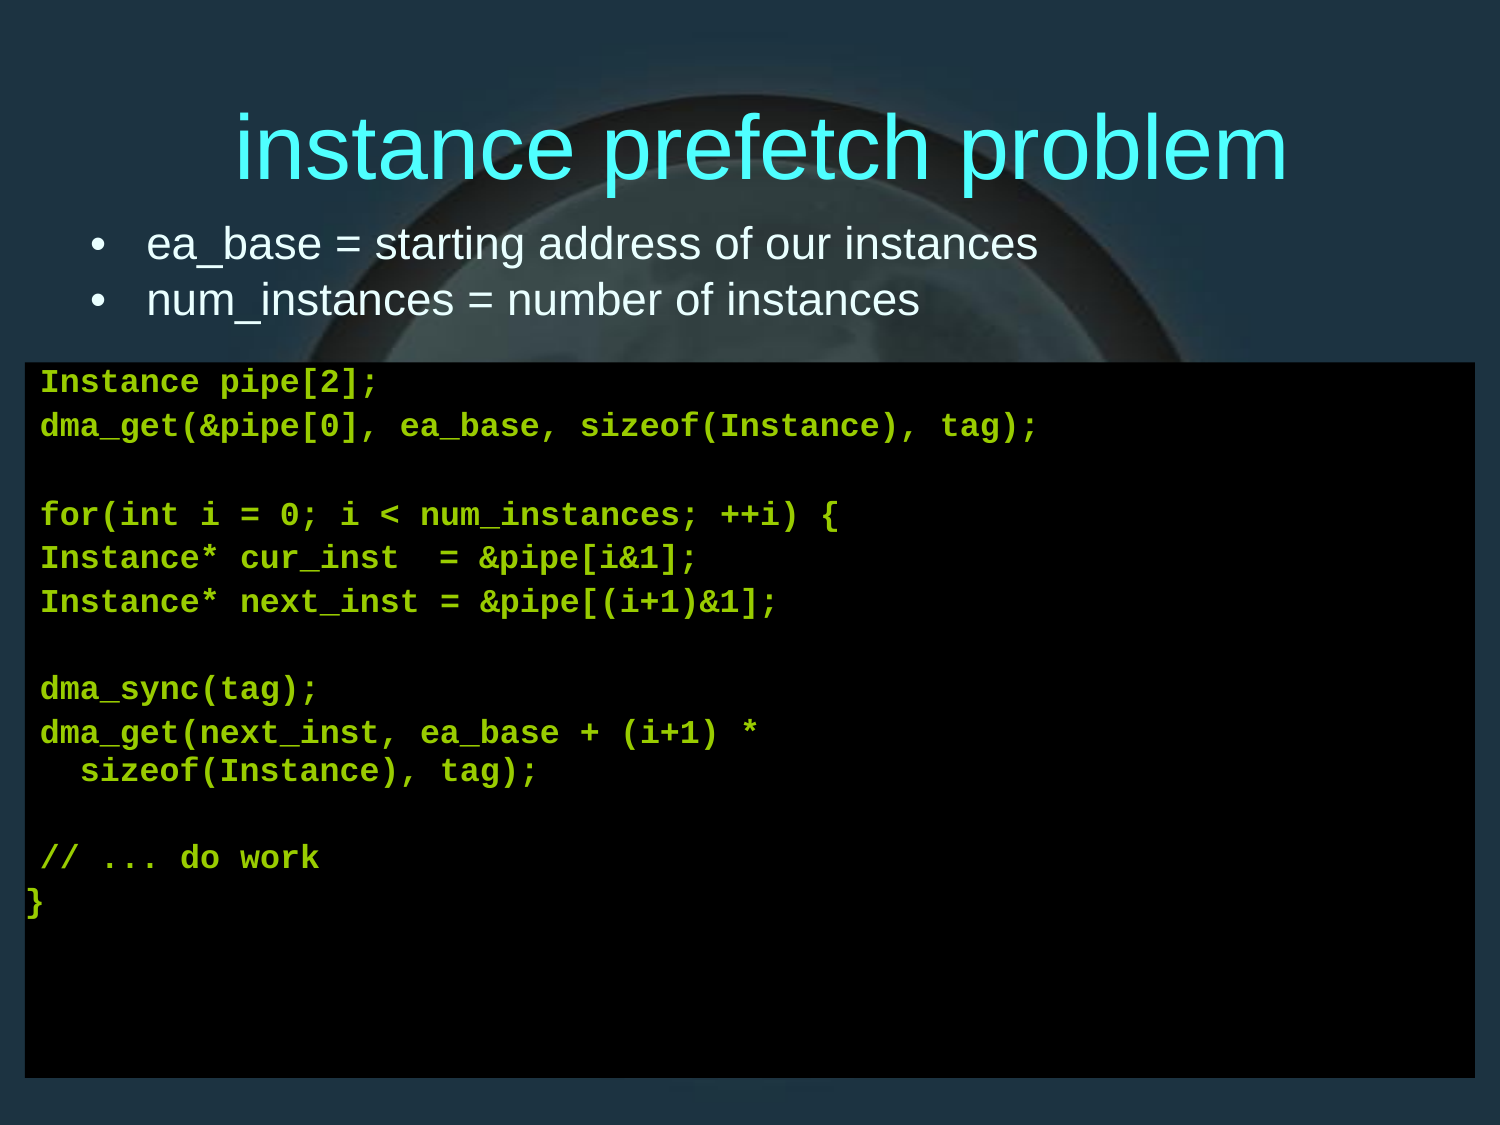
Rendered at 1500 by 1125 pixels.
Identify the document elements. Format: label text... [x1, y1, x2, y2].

text_box problem [956, 101, 1306, 198]
text_box ea_base = starting address of our instances num_instances = number of instances [144, 219, 1046, 331]
text_box • • [87, 219, 115, 331]
text_box [0, 0, 1500, 1125]
text_box instance [232, 101, 593, 198]
text_box prefetch [599, 101, 950, 198]
text_box Instance pipe[2]; dma_get(&pipe[0], ea_base, sizeof(Instance), tag); for(int i = 0; i < num_instances; ++i) { Instance* cur_inst = &pipe[i&1]; Instance* next_inst = &pipe[(i+1)&1]; dma_sync(tag); dma_get(next_inst, ea_base + (i+1) * sizeof(Instance), tag); // ... do work } [24, 362, 1475, 1078]
